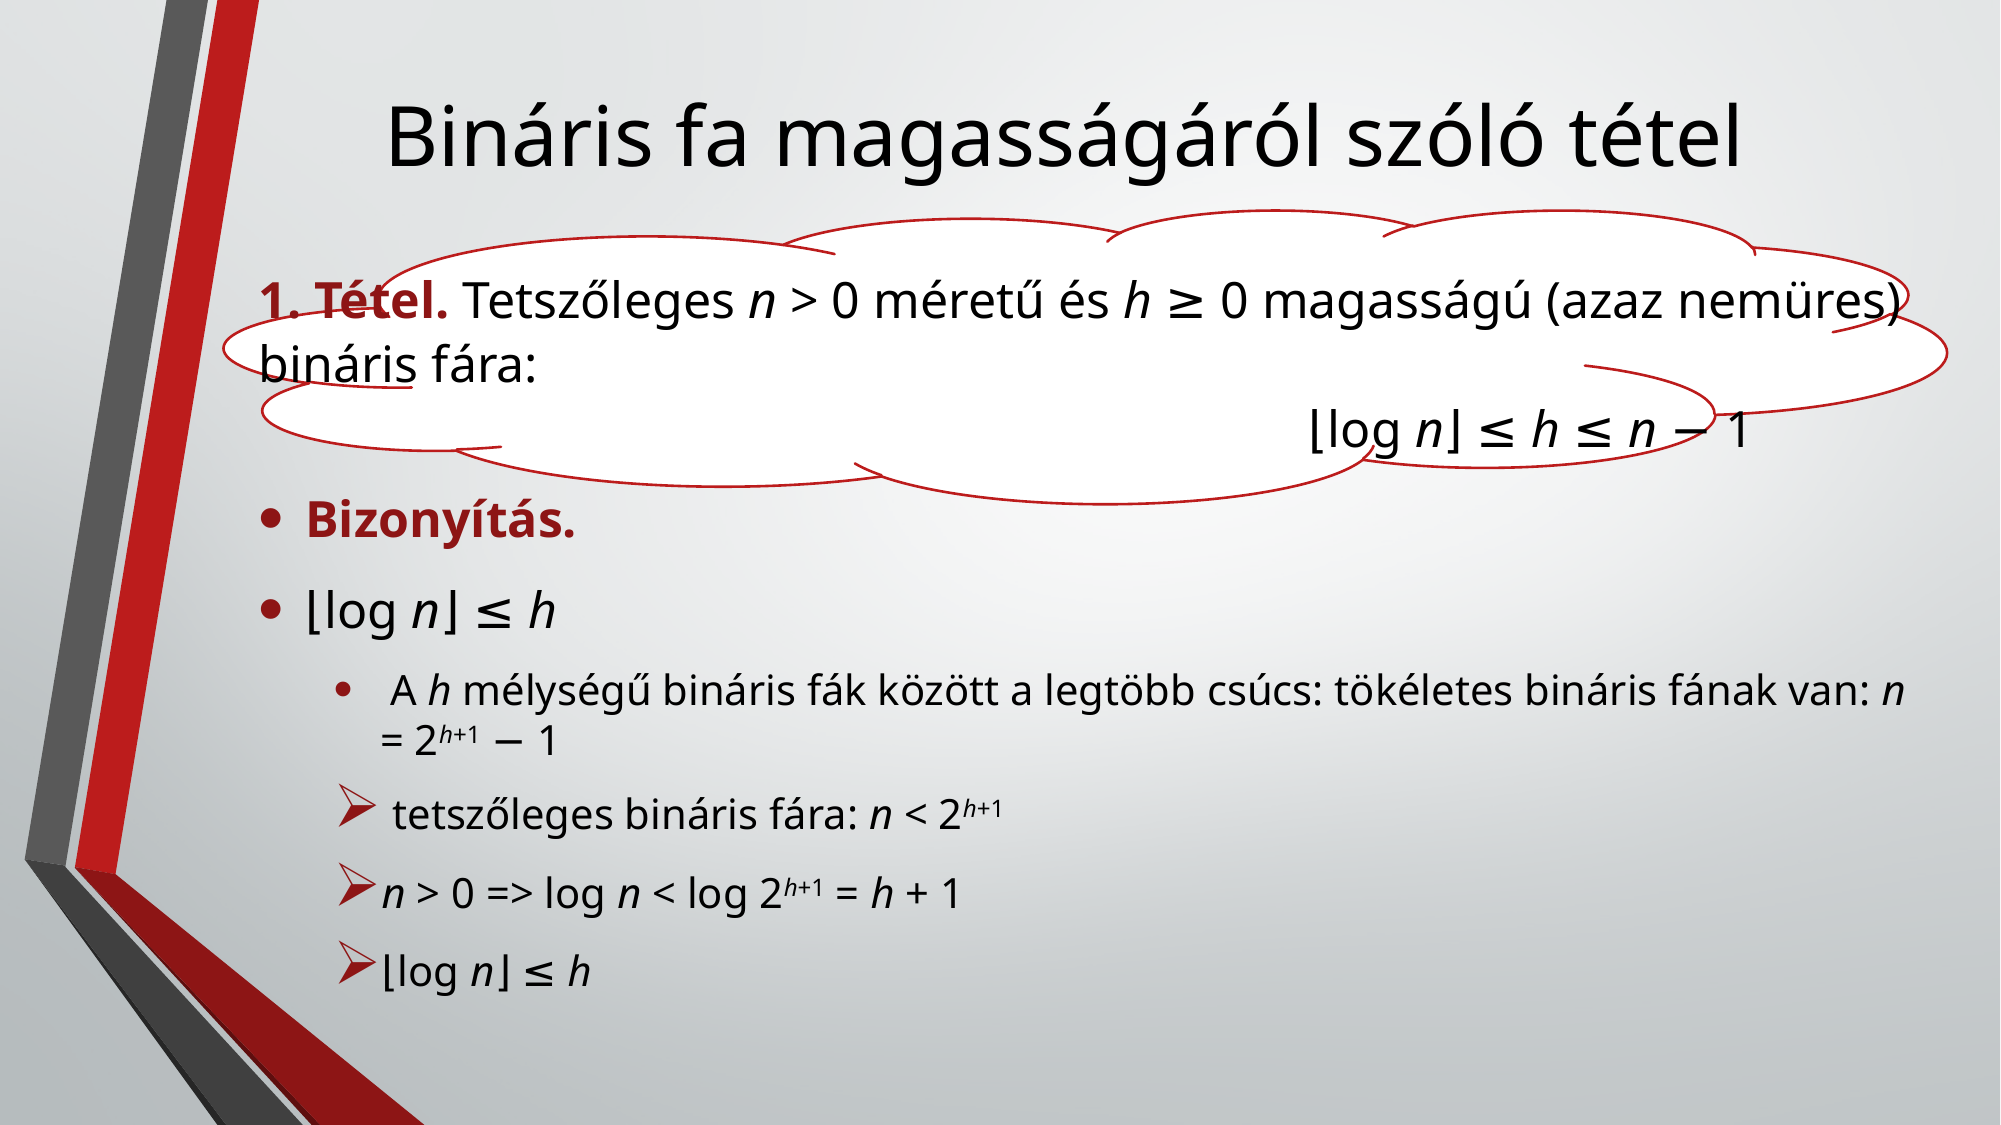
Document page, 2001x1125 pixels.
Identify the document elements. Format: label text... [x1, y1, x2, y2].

title Bináris fa magasságáról szóló tétel [243, 75, 1887, 192]
text_box [222, 328, 243, 369]
list 1. Tétel. Tetszőleges n > 0 méretű és h ≥ 0 magasságú (azaz nemüres) bináris fára: ⌊log n⌋ ≤ h ≤ n − 1 Bizonyítás. ⌊log n⌋ ≤ h A h mélységű bináris fák között a legtöbb csúcs: tökéletes bináris fának van: n = 2h+1 − 1 tetszőleges bináris fára: n < 2h+1 n > 0 => log n < log 2h+1 = h + 1 ⌊log n⌋ ≤ h [243, 209, 1947, 1050]
